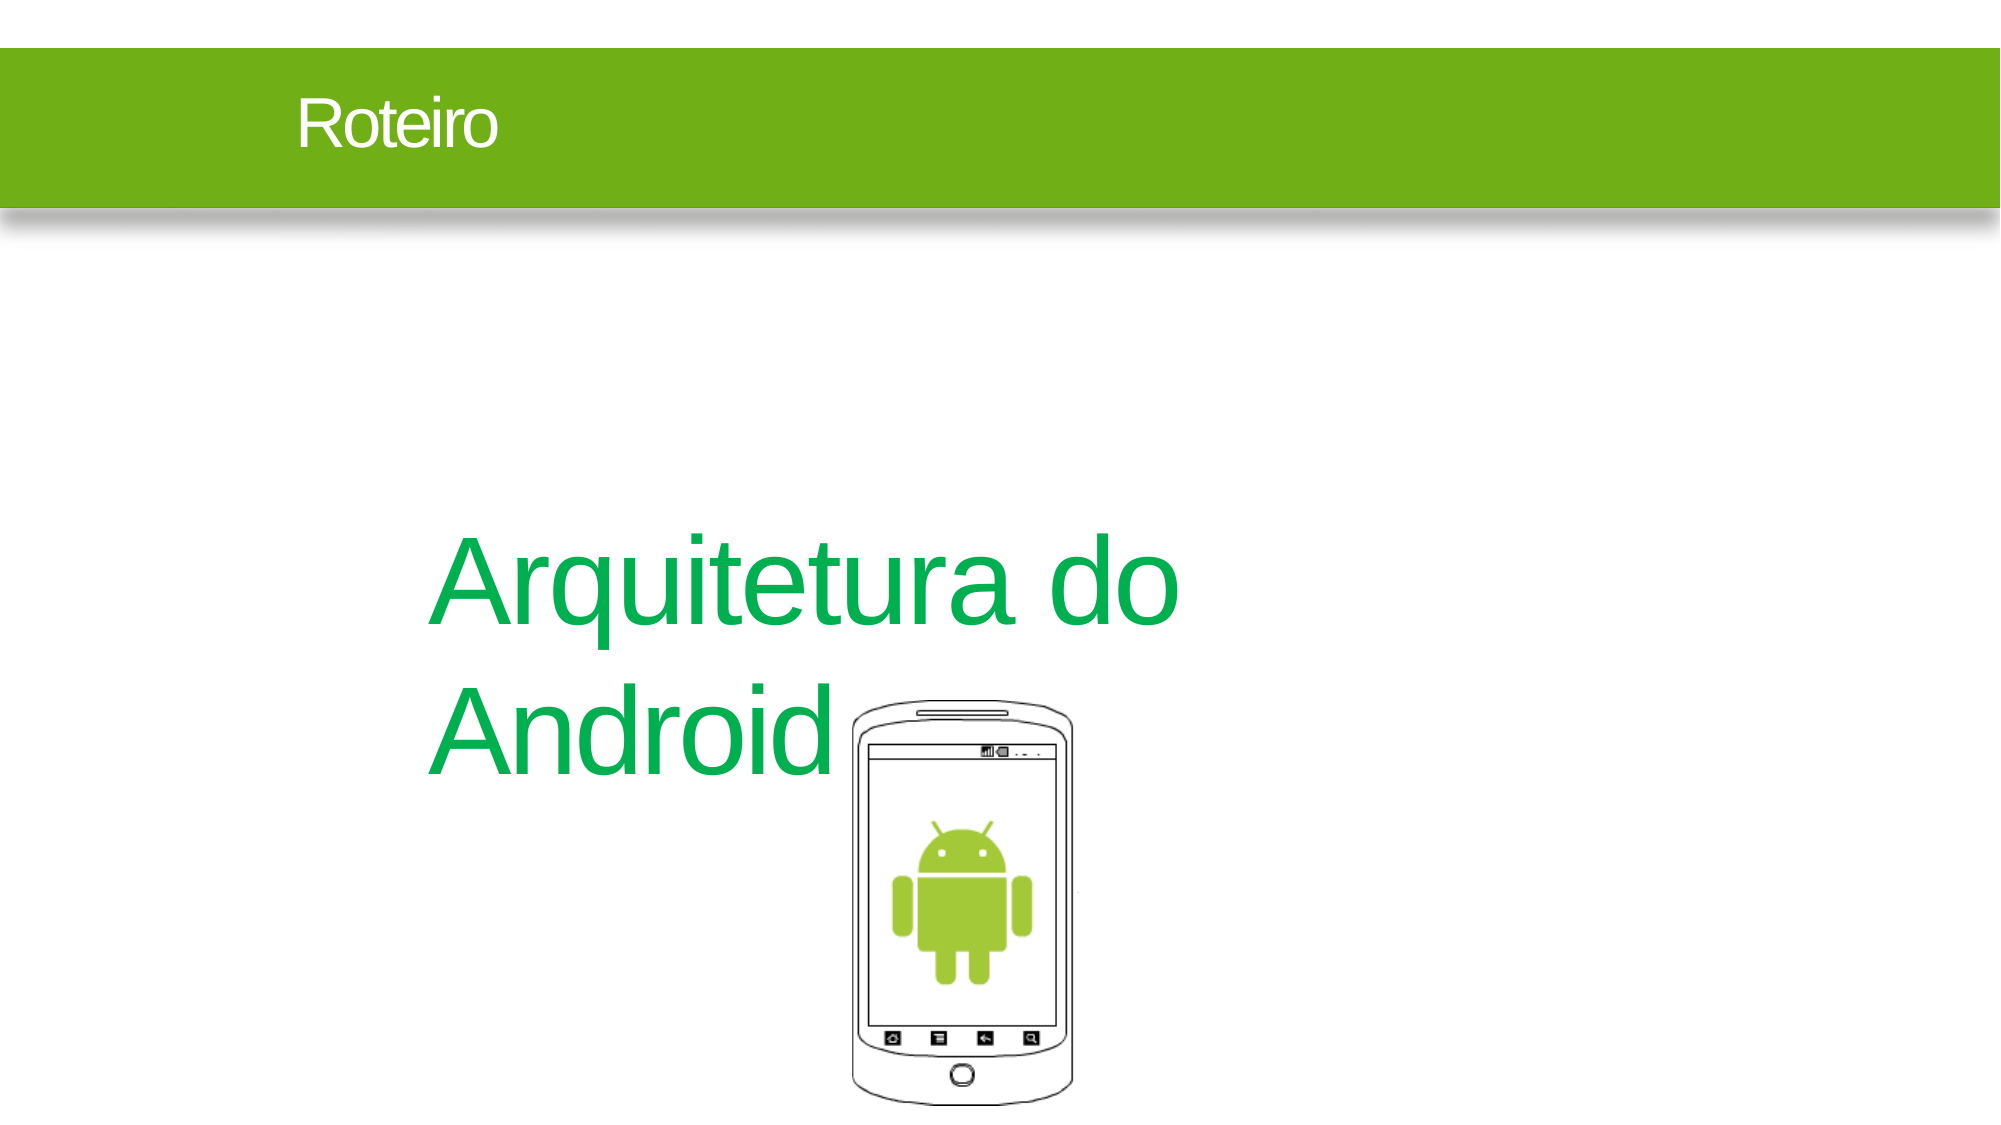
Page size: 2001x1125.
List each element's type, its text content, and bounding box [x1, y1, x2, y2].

text_box Roteiro [293, 74, 502, 162]
text_box Arquitetura do Android [426, 497, 1610, 800]
picture [0, 48, 2000, 386]
text_box [852, 700, 1079, 1106]
